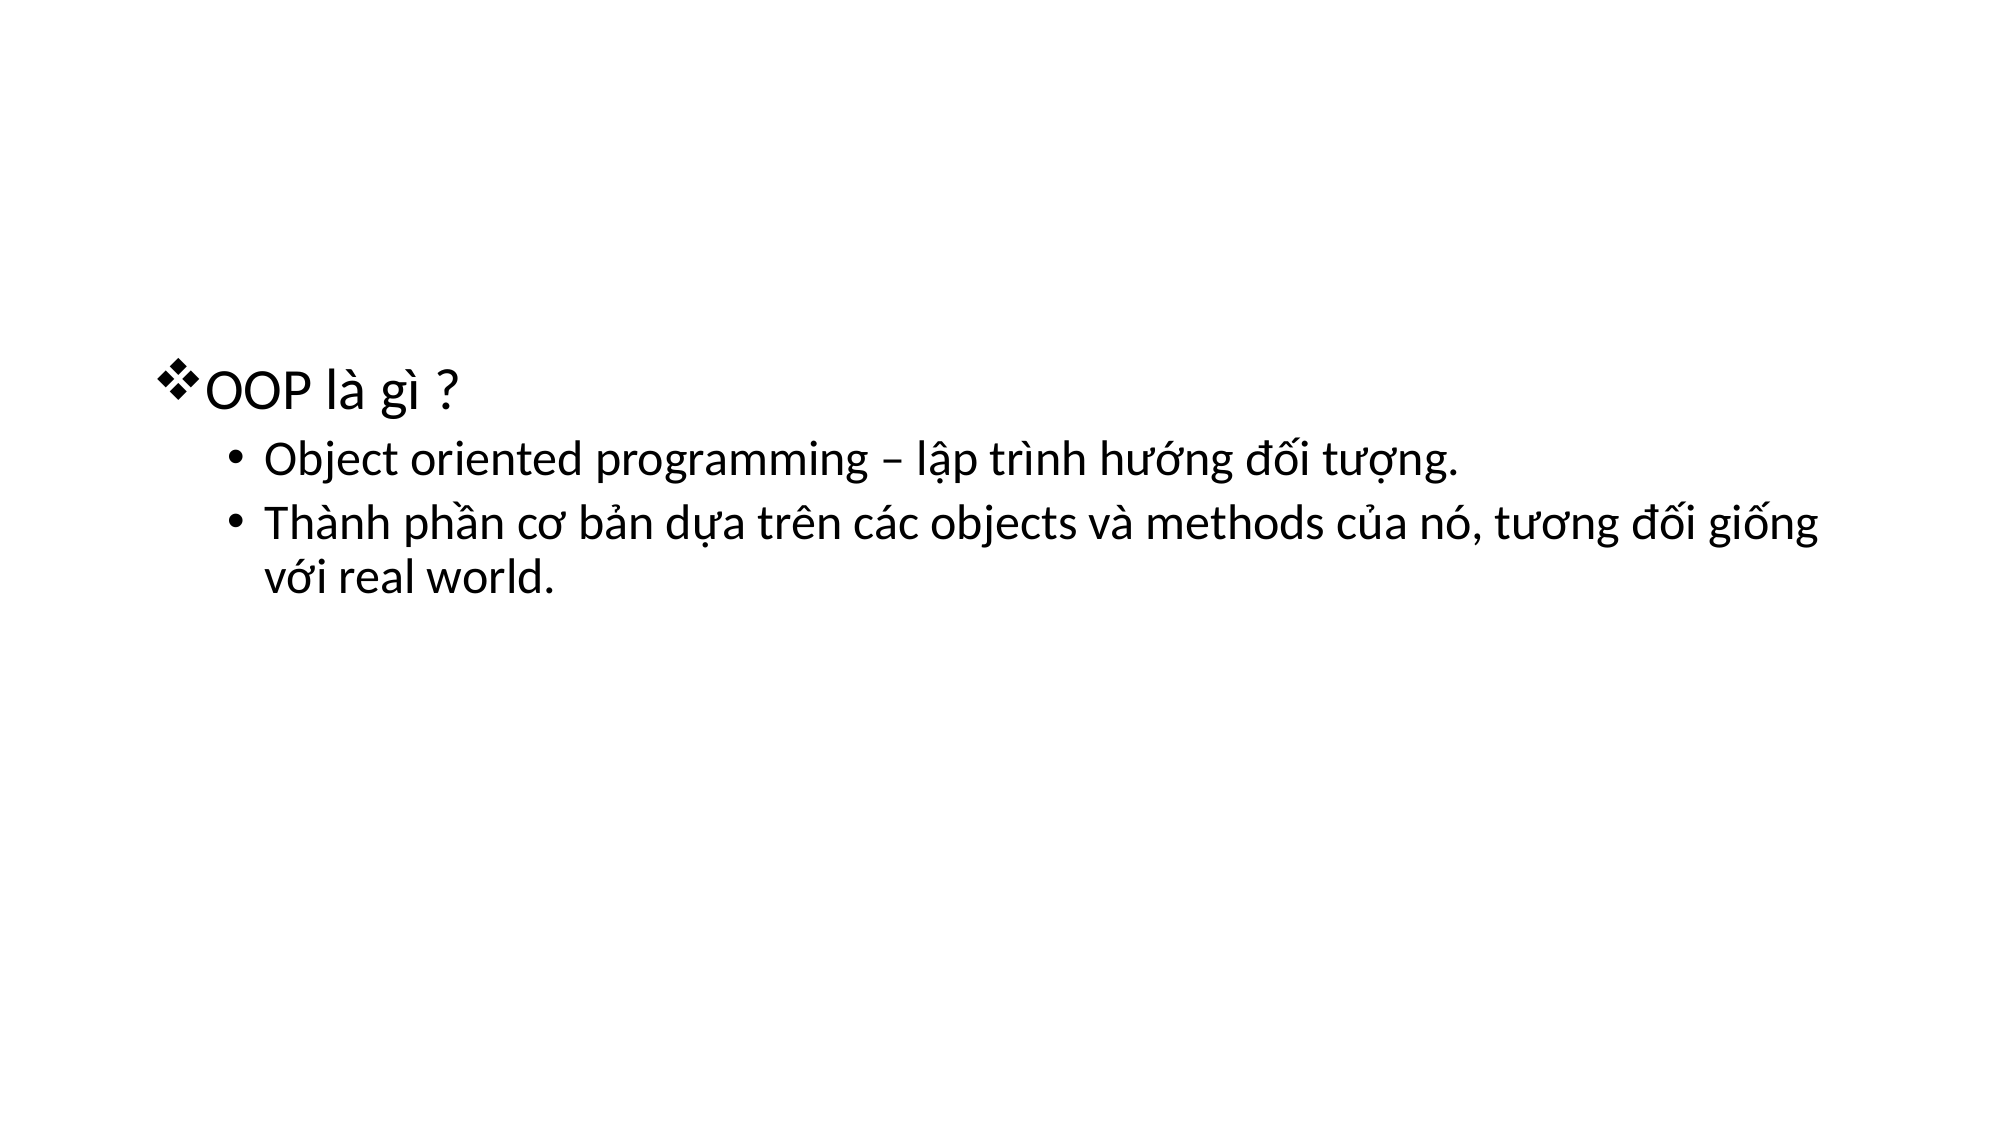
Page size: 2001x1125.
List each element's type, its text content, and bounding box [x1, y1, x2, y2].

list OOP là gì ? Object oriented programming – lập trình hướng đối tượng. Thành phần cơ bản dựa trên các objects và methods của nó, tương đối giống với real world. [137, 351, 1863, 1014]
